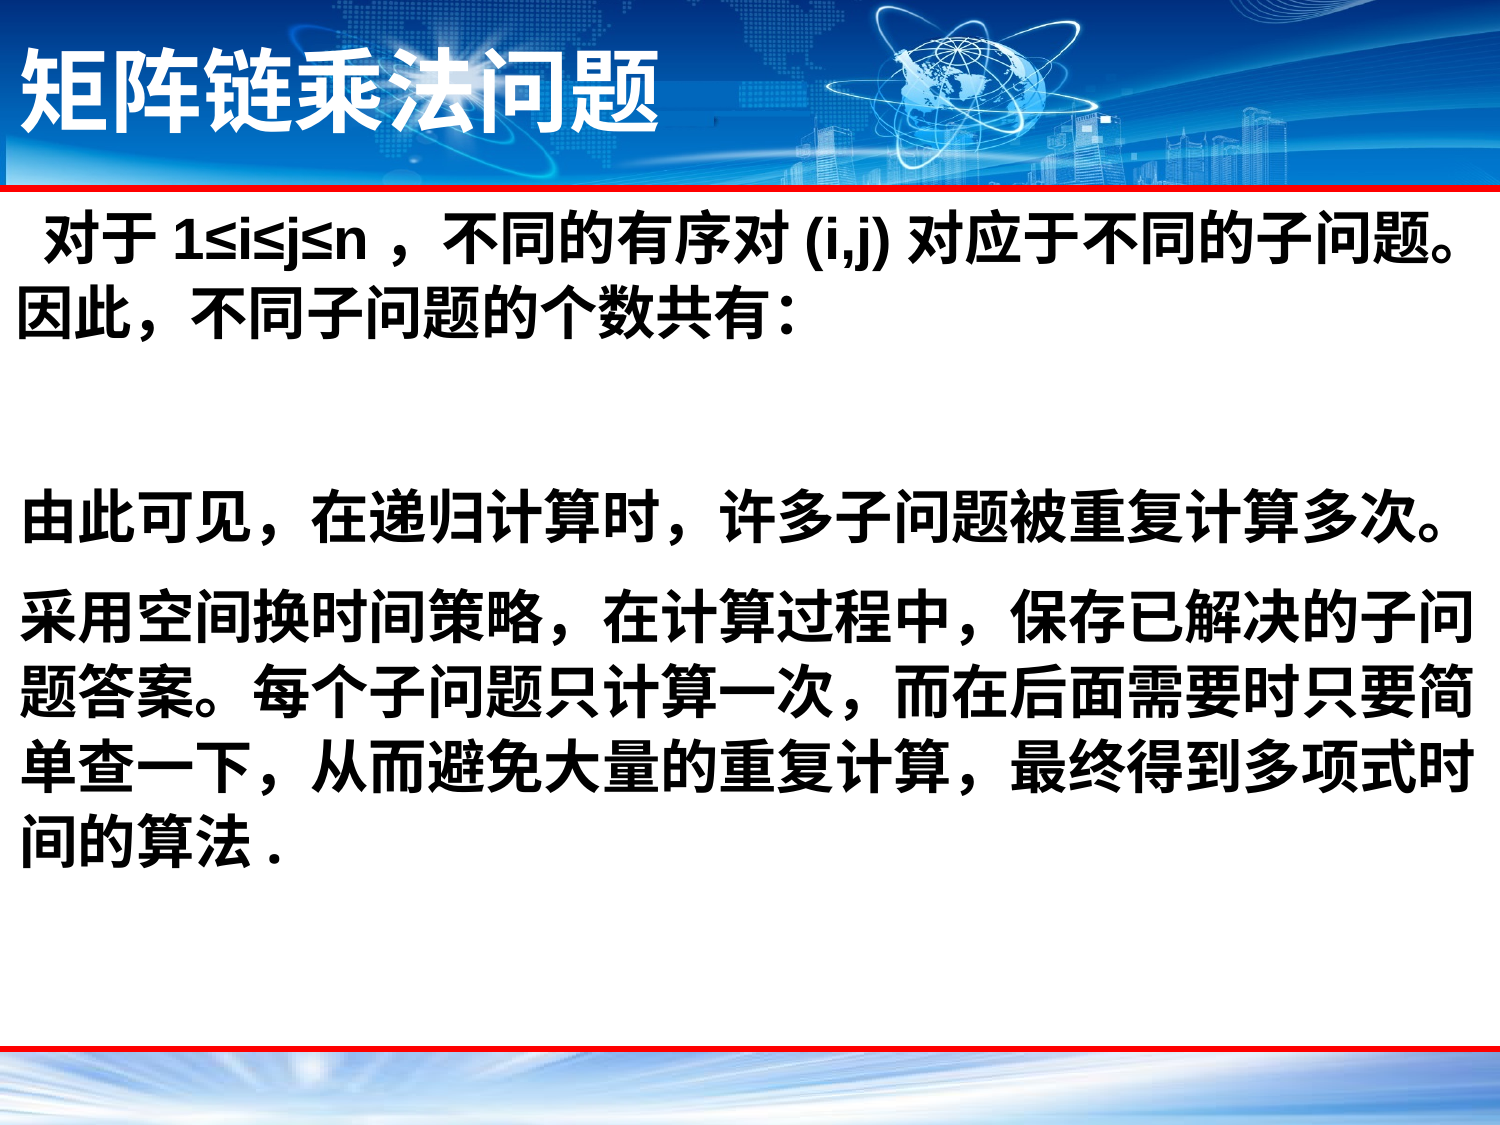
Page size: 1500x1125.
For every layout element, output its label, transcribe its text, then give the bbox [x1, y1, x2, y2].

picture [0, 0, 1500, 185]
title 矩阵链乘法问题 [3, 2, 1500, 189]
picture [0, 1052, 1500, 1125]
